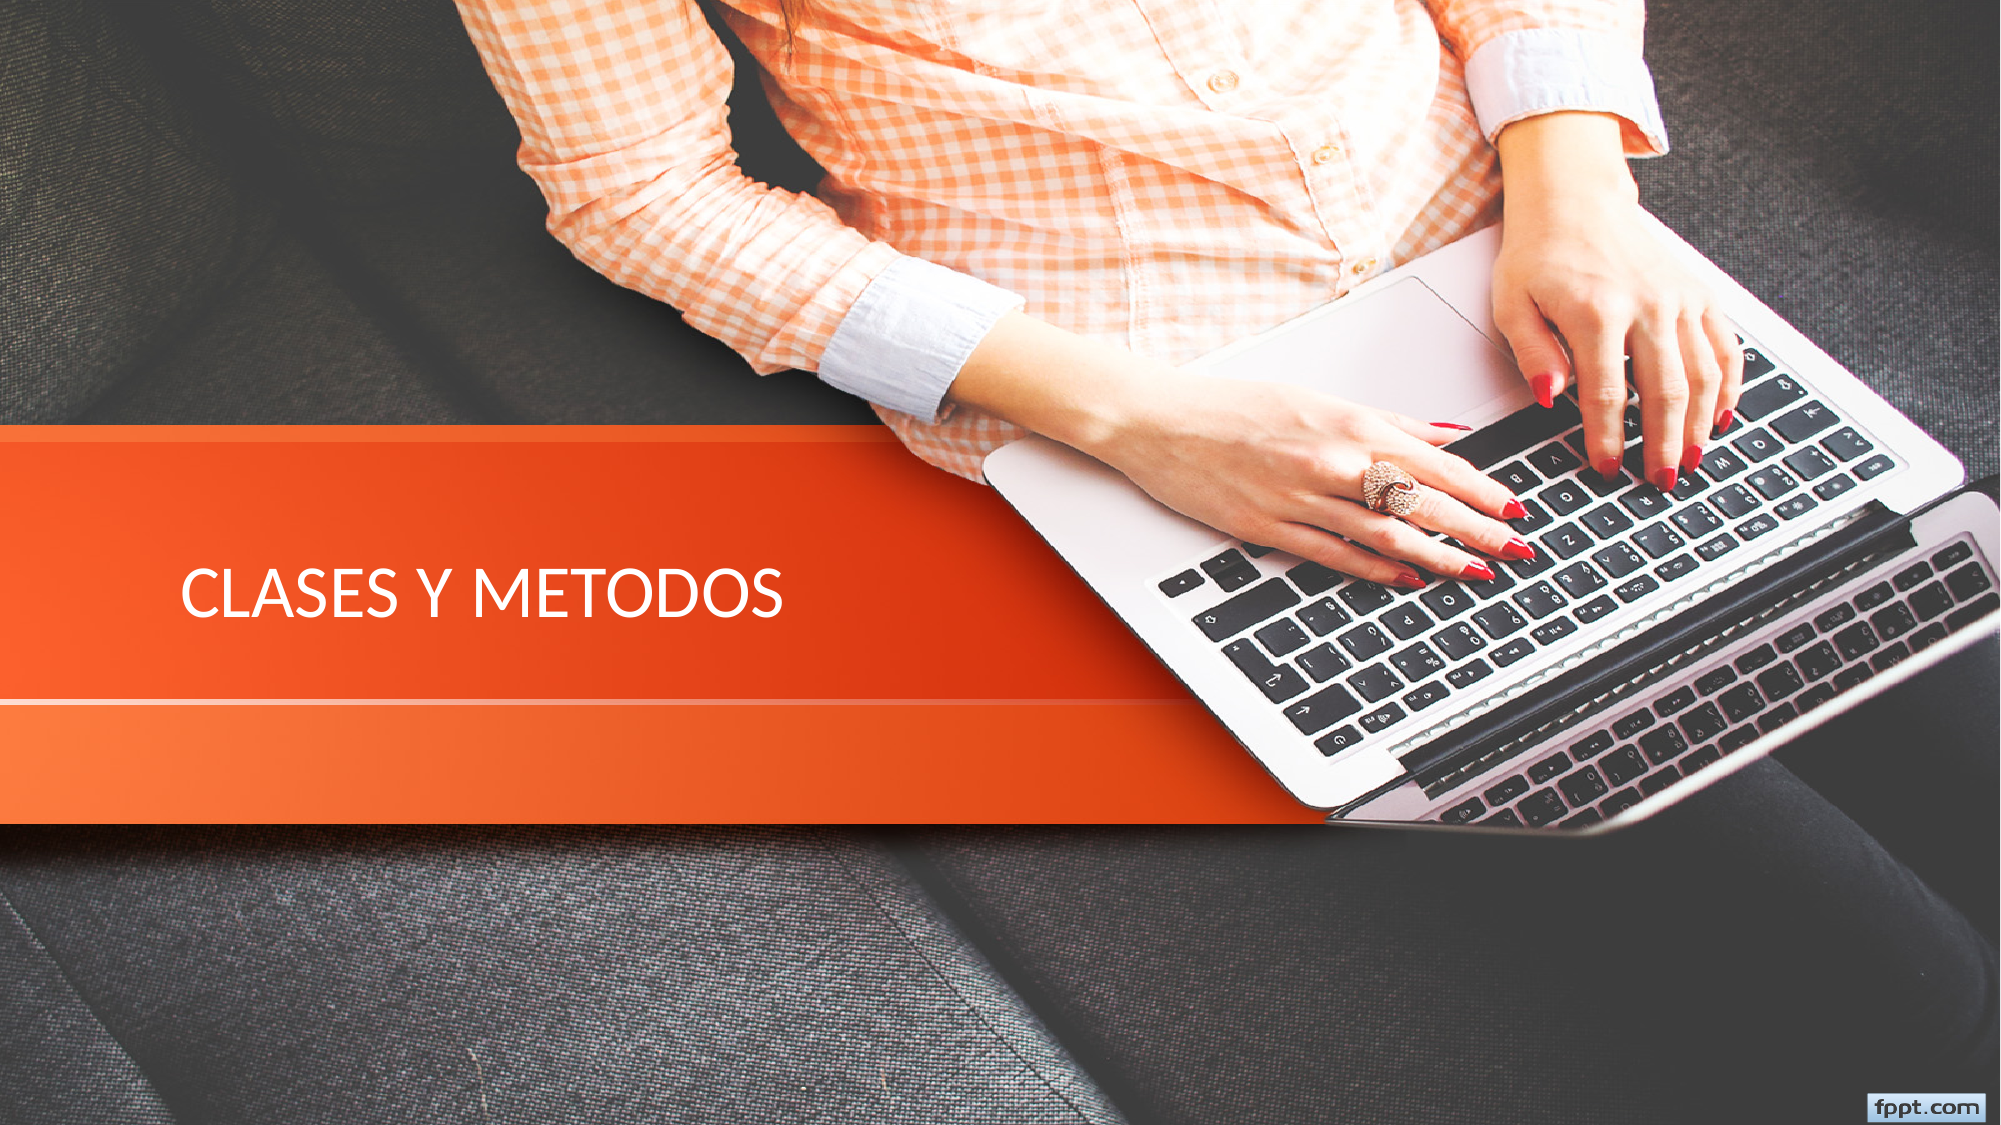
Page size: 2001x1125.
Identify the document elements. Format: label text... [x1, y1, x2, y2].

picture [0, 0, 2001, 1125]
title CLASES Y METODOS [165, 462, 1802, 713]
